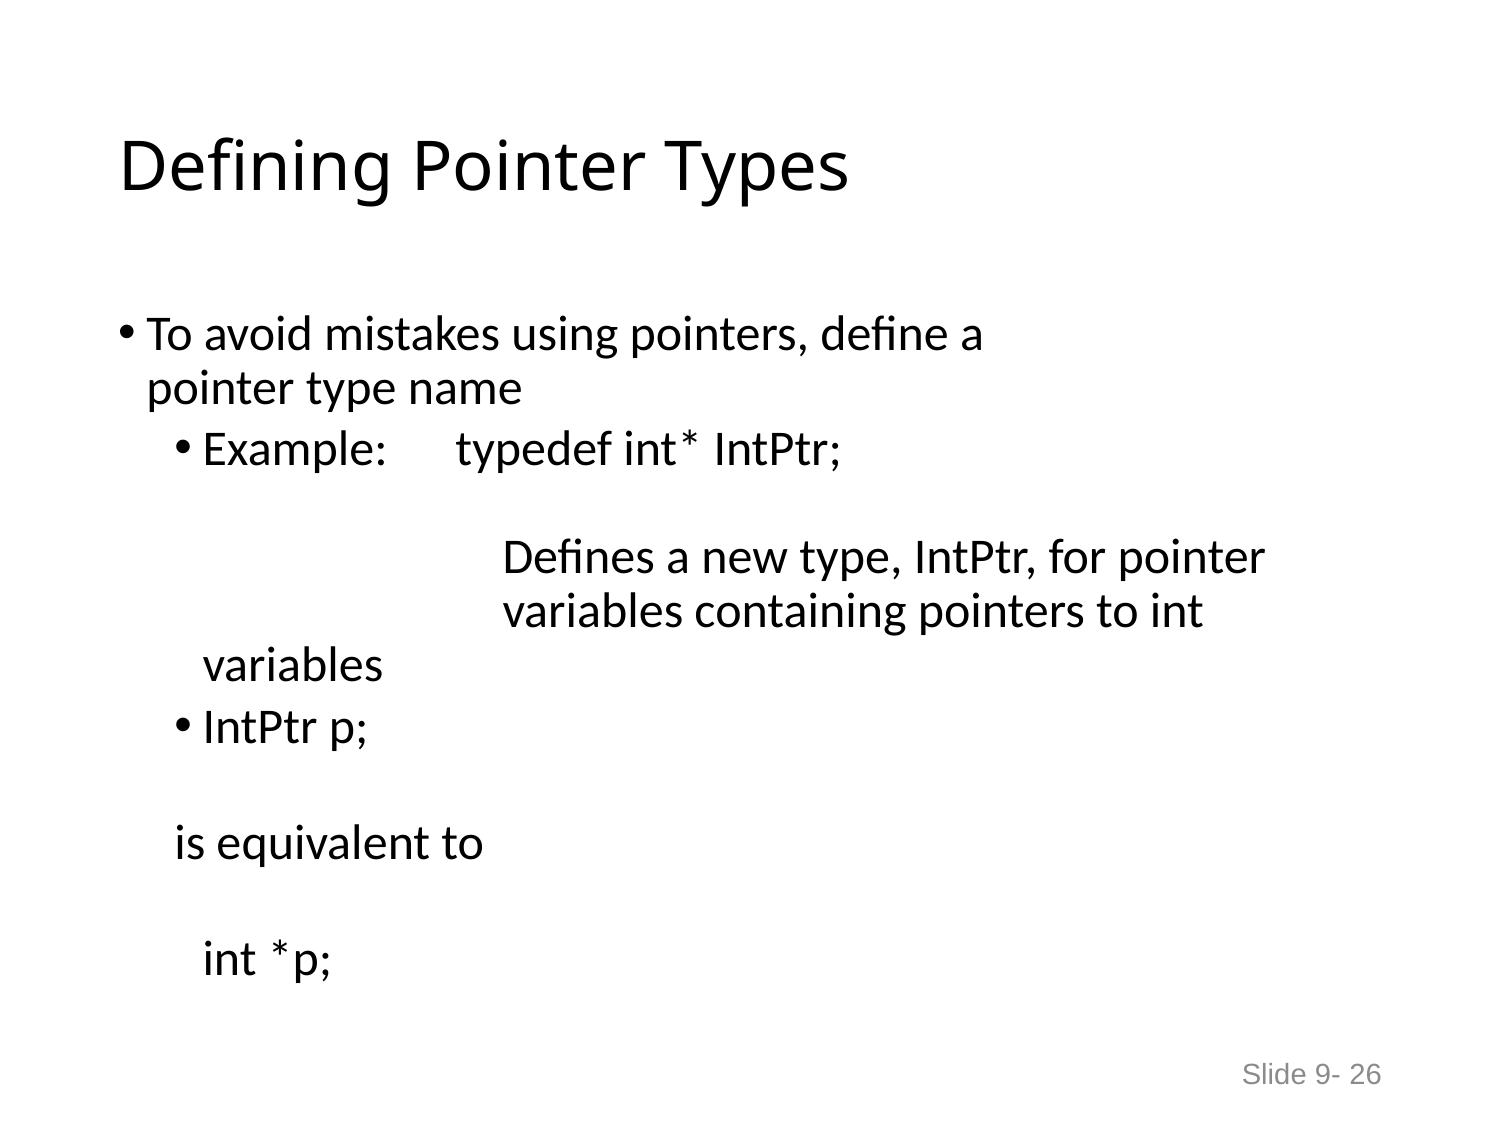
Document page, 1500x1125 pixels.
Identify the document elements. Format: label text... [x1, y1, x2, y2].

slide_number Slide 9- 26 [1059, 1042, 1397, 1103]
list To avoid mistakes using pointers, define a pointer type name Example: typedef int* IntPtr; Defines a new type, IntPtr, for pointer variables containing pointers to int variables IntPtr p; is equivalent to int *p; [103, 299, 1397, 1014]
title Defining Pointer Types [103, 59, 1397, 278]
